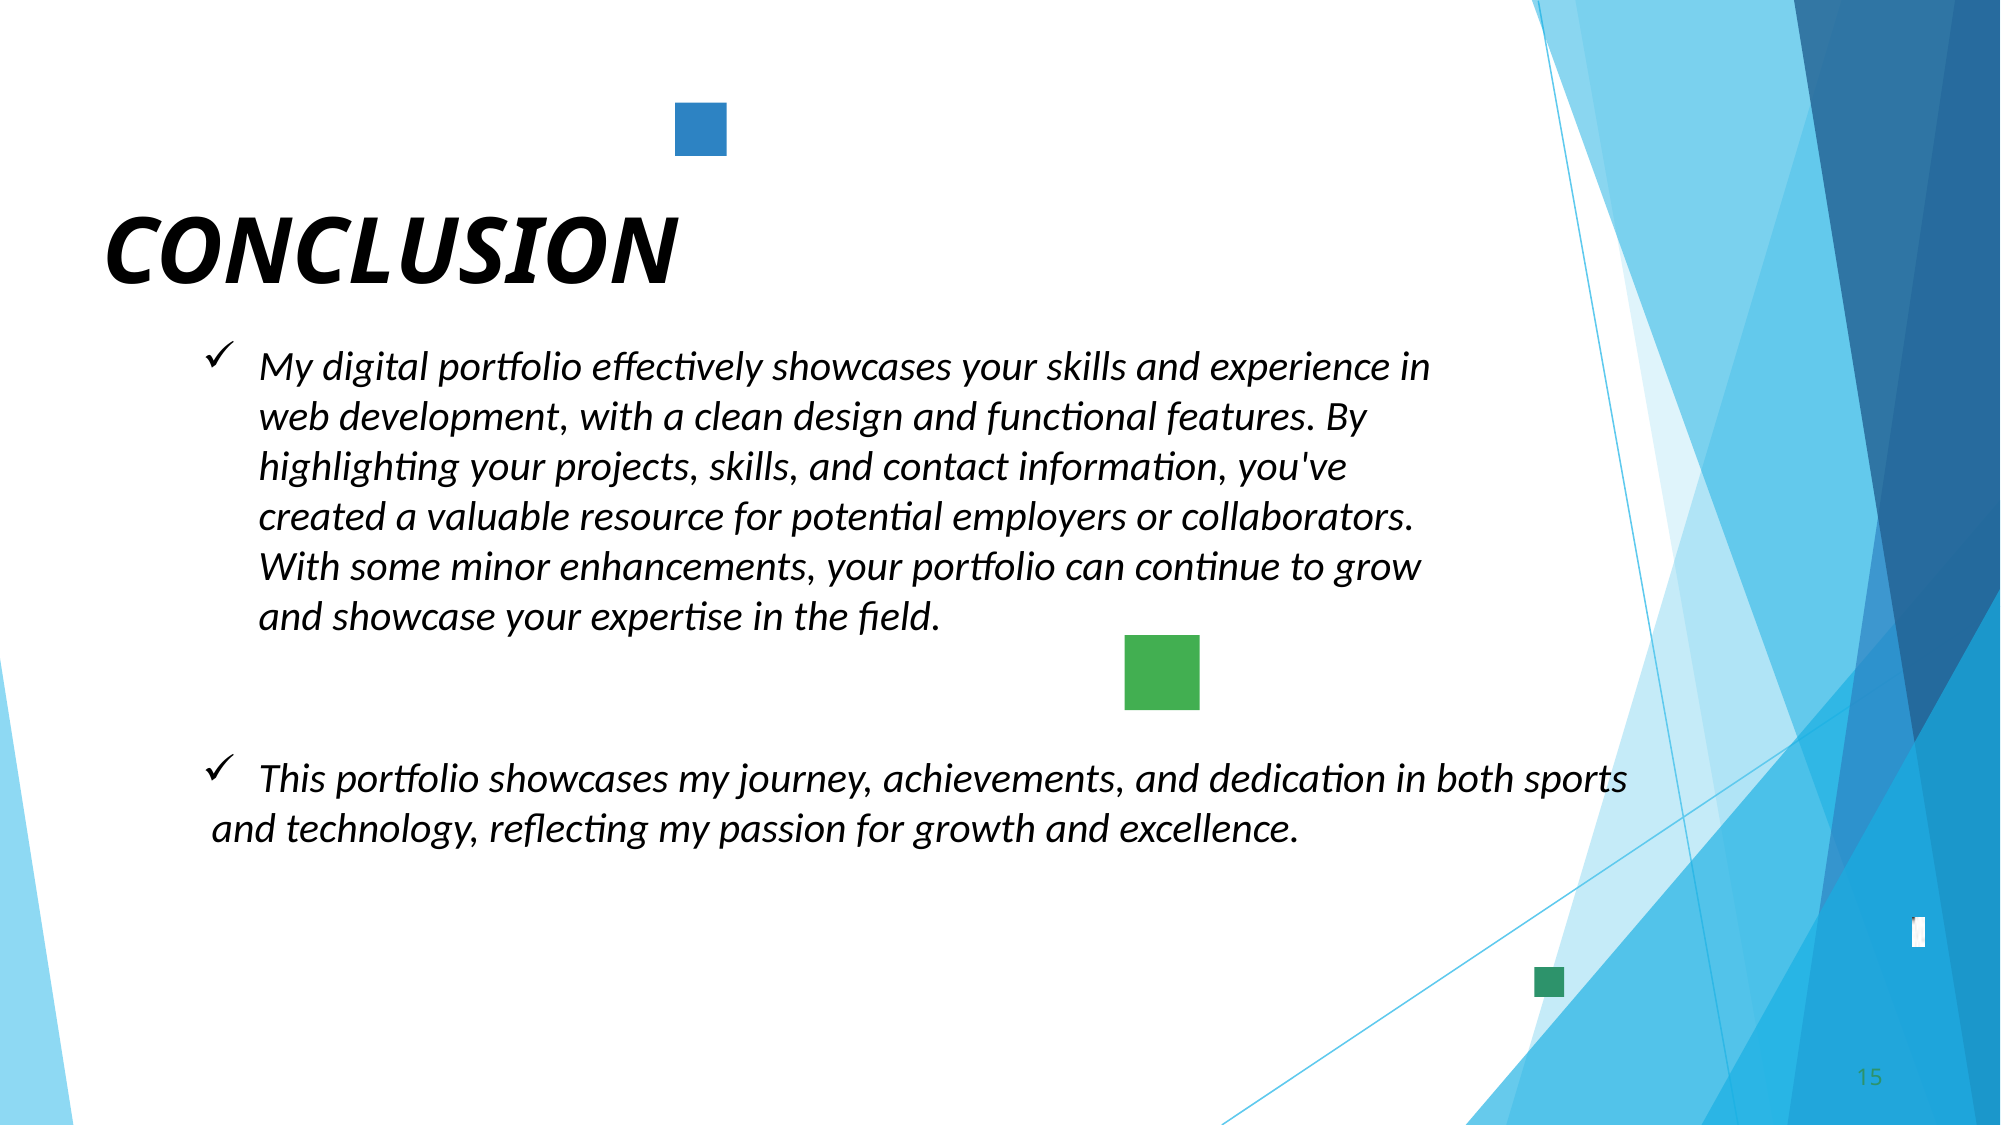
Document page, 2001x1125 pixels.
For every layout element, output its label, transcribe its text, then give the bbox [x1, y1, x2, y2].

text_box My digital portfolio effectively showcases your skills and experience in web development, with a clean design and functional features. By highlighting your projects, skills, and contact information, you've created a valuable resource for potential employers or collaborators. With some minor enhancements, your portfolio can continue to grow and showcase your expertise in the field. [187, 331, 1460, 647]
title CONCLUSION [99, 190, 852, 381]
text_box [1124, 647, 1200, 711]
text_box This portfolio showcases my journey, achievements, and dedication in both sports and technology, reflecting my passion for growth and excellence. [187, 743, 1646, 859]
picture [1912, 916, 1926, 947]
text_box [675, 102, 727, 156]
text_box [984, 486, 1015, 634]
text_box 16 [1849, 1061, 1888, 1095]
text_box [1534, 967, 1565, 997]
